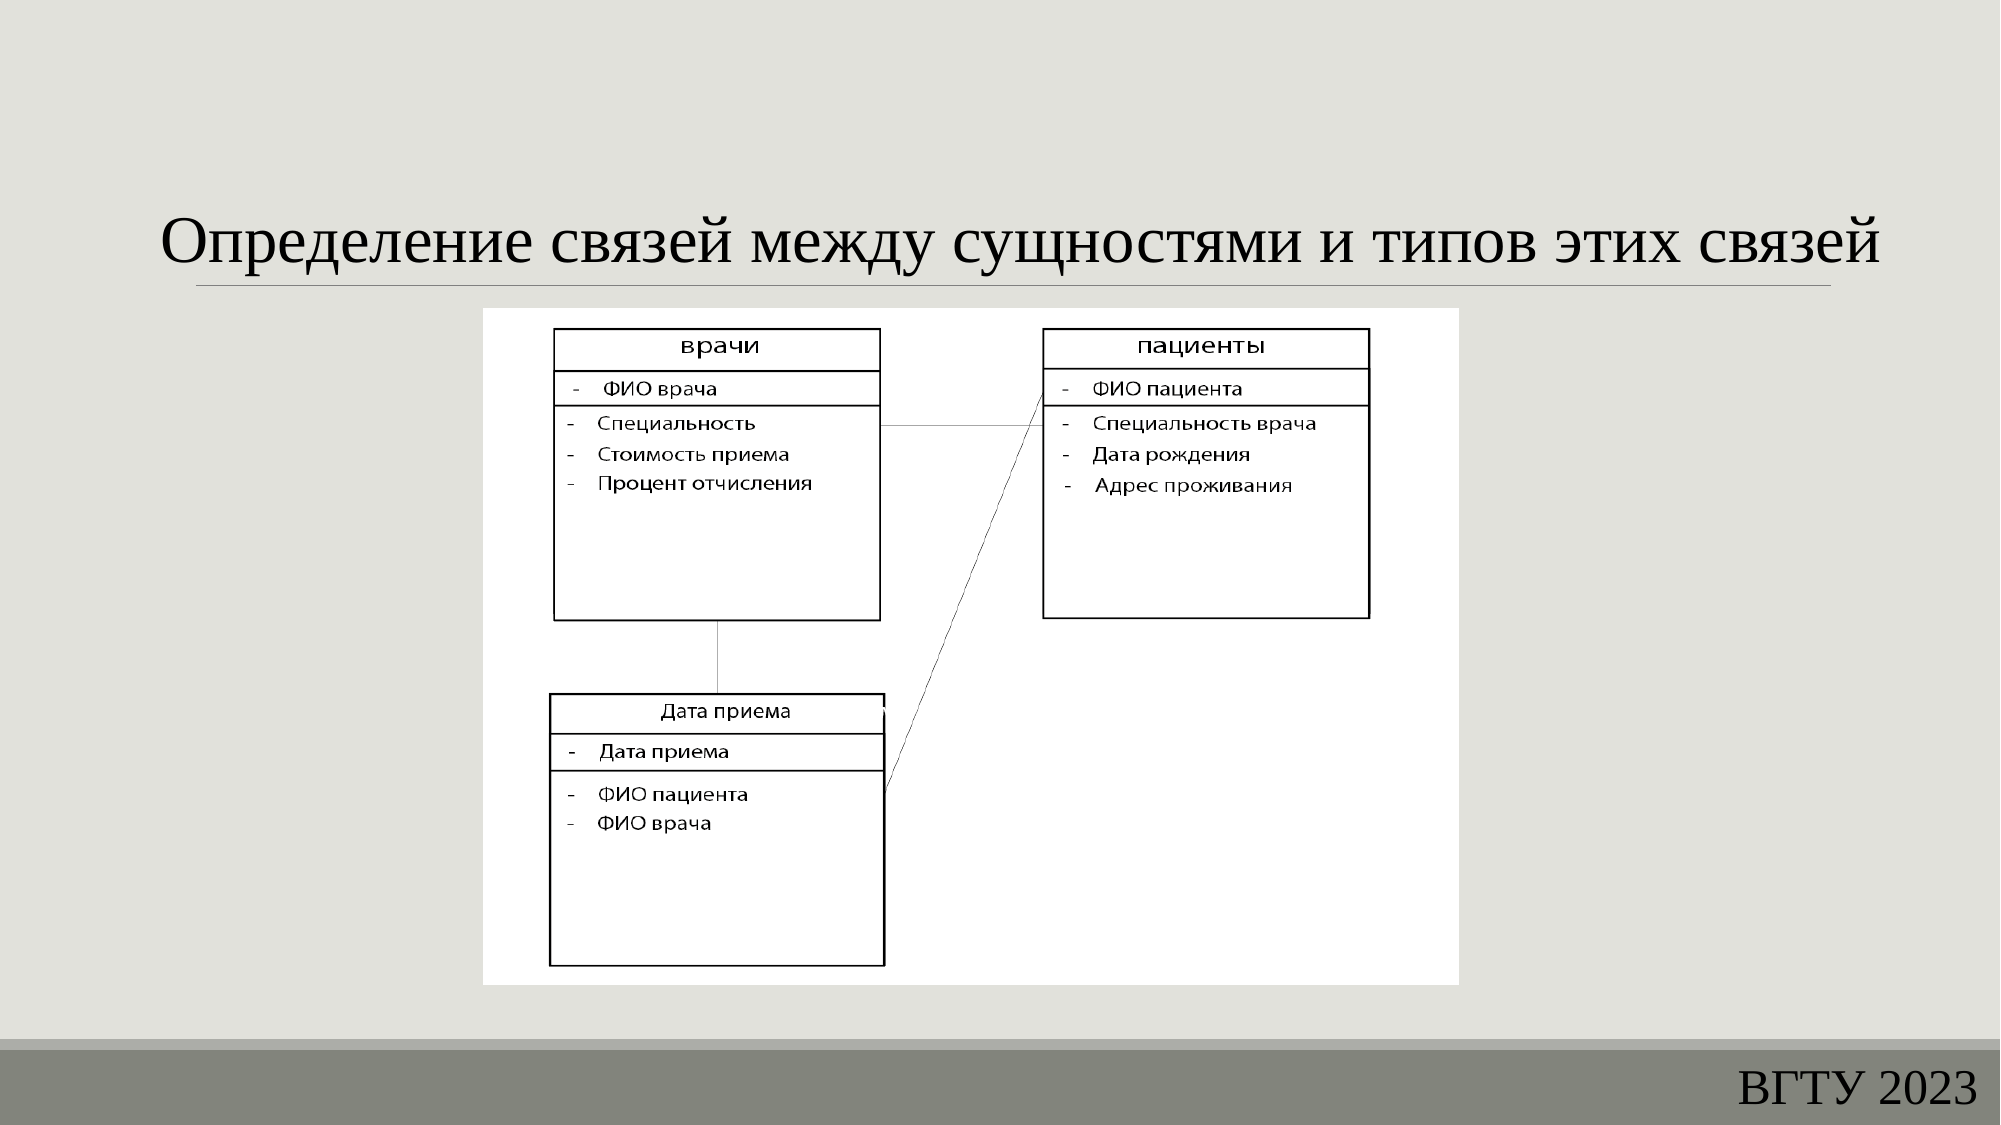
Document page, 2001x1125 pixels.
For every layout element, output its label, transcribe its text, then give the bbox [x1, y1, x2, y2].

picture [483, 308, 1459, 986]
text_box Определение связей между сущностями и типов этих связей [145, 148, 2000, 284]
text_box ВГТУ 2023 [1722, 1046, 2000, 1122]
